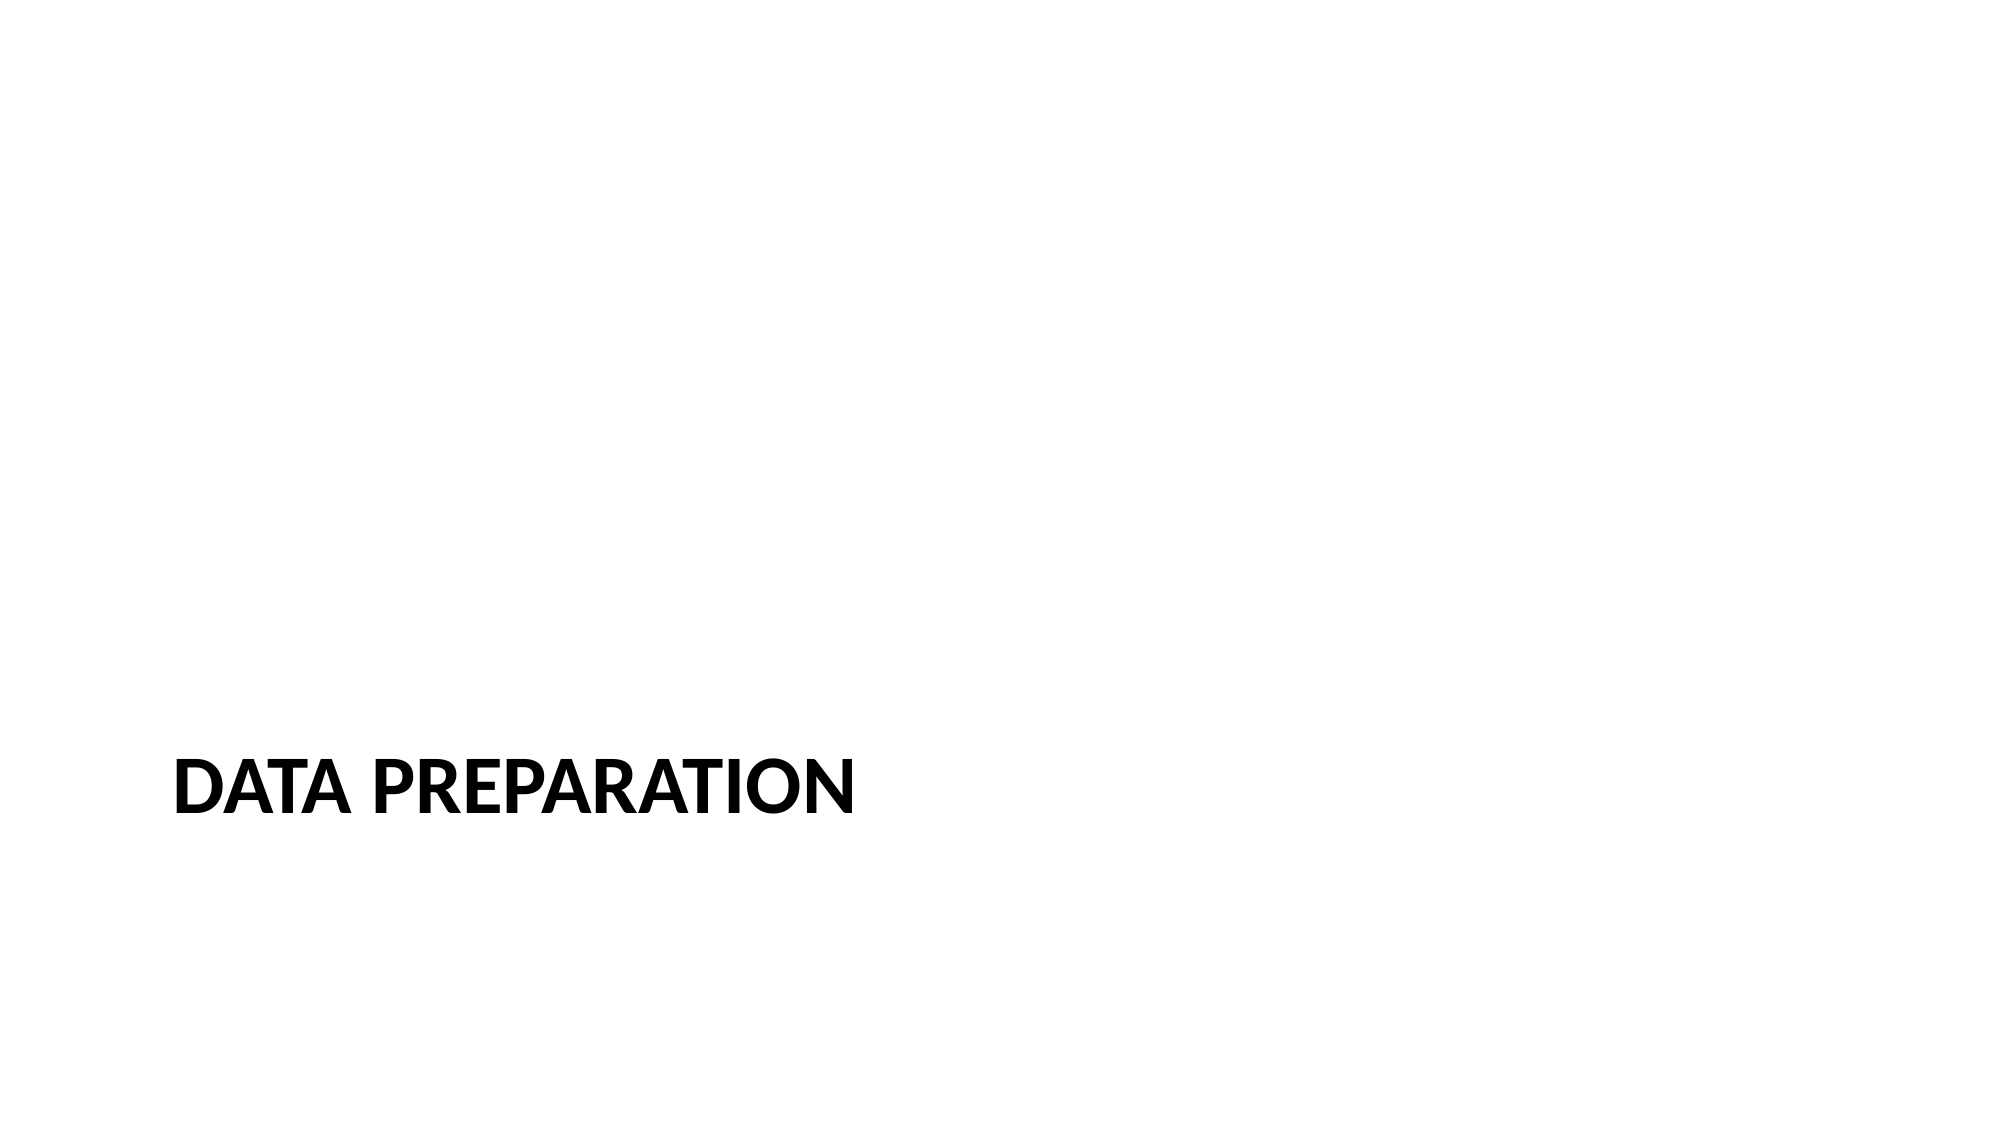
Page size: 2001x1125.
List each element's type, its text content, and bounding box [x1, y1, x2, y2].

title Data preparation [157, 722, 1858, 947]
